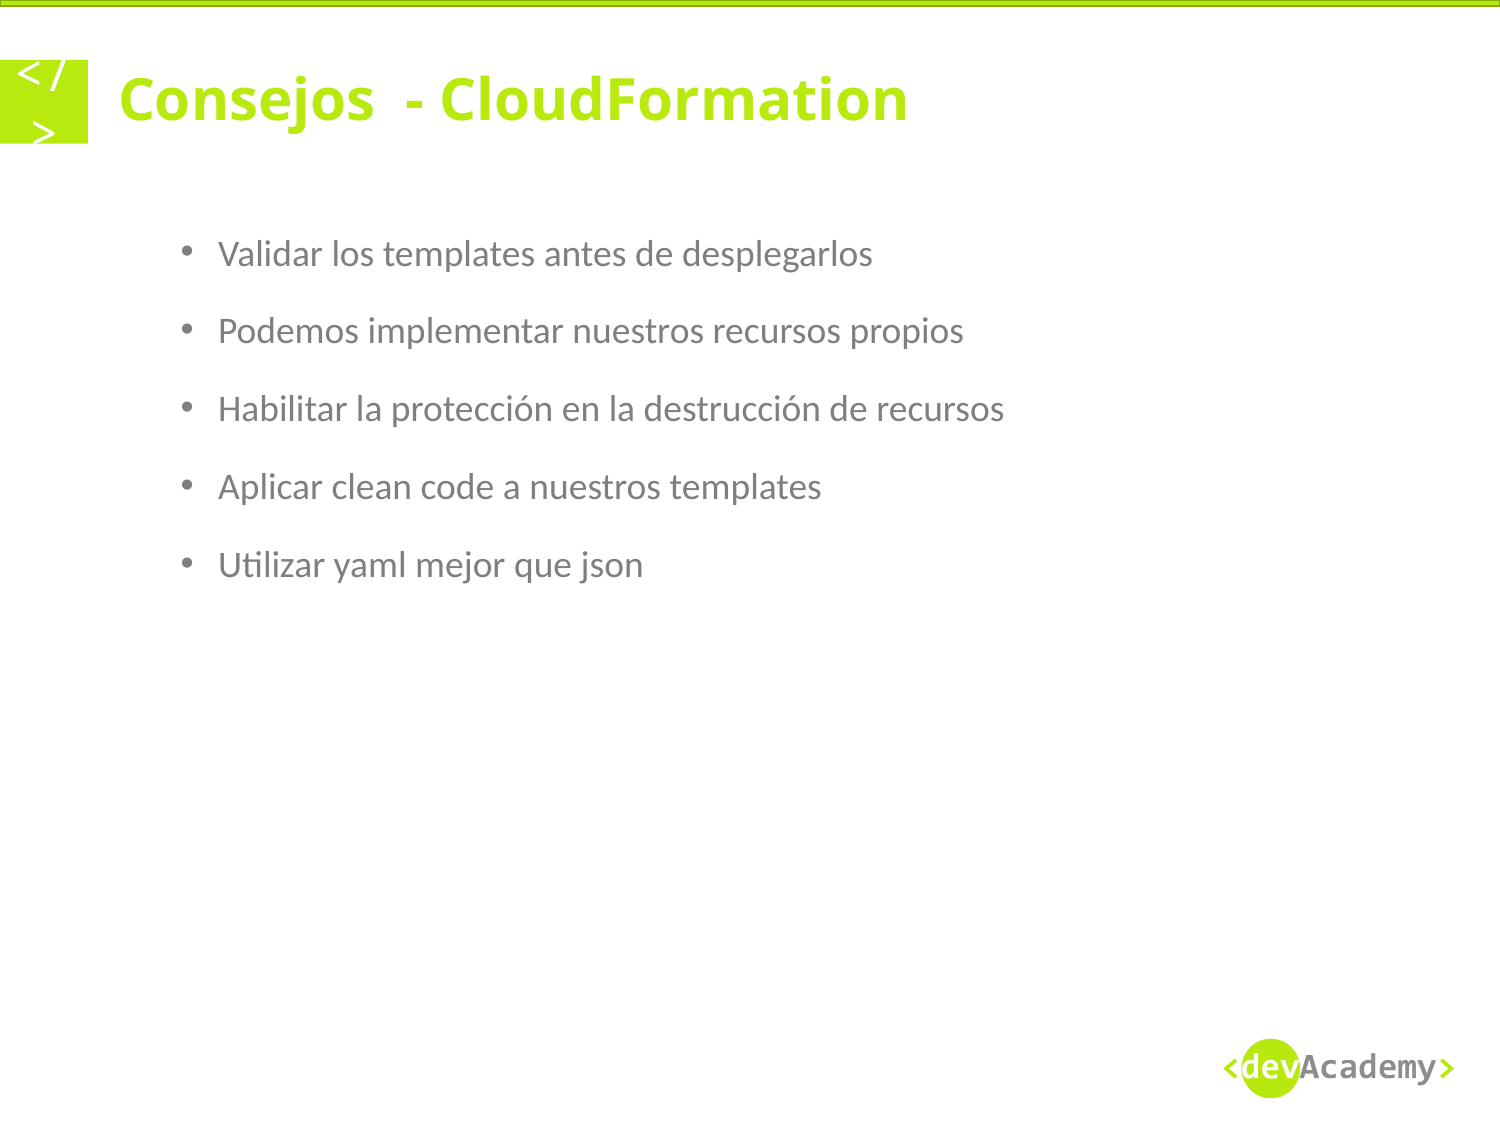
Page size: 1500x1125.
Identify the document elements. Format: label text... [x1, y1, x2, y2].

picture [1218, 1036, 1458, 1102]
text_box Validar los templates antes de desplegarlos Podemos implementar nuestros recursos propios Habilitar la protección en la destrucción de recursos Aplicar clean code a nuestros templates Utilizar yaml mejor que json [90, 198, 1400, 1044]
title Consejos - CloudFormation [103, 59, 1458, 144]
